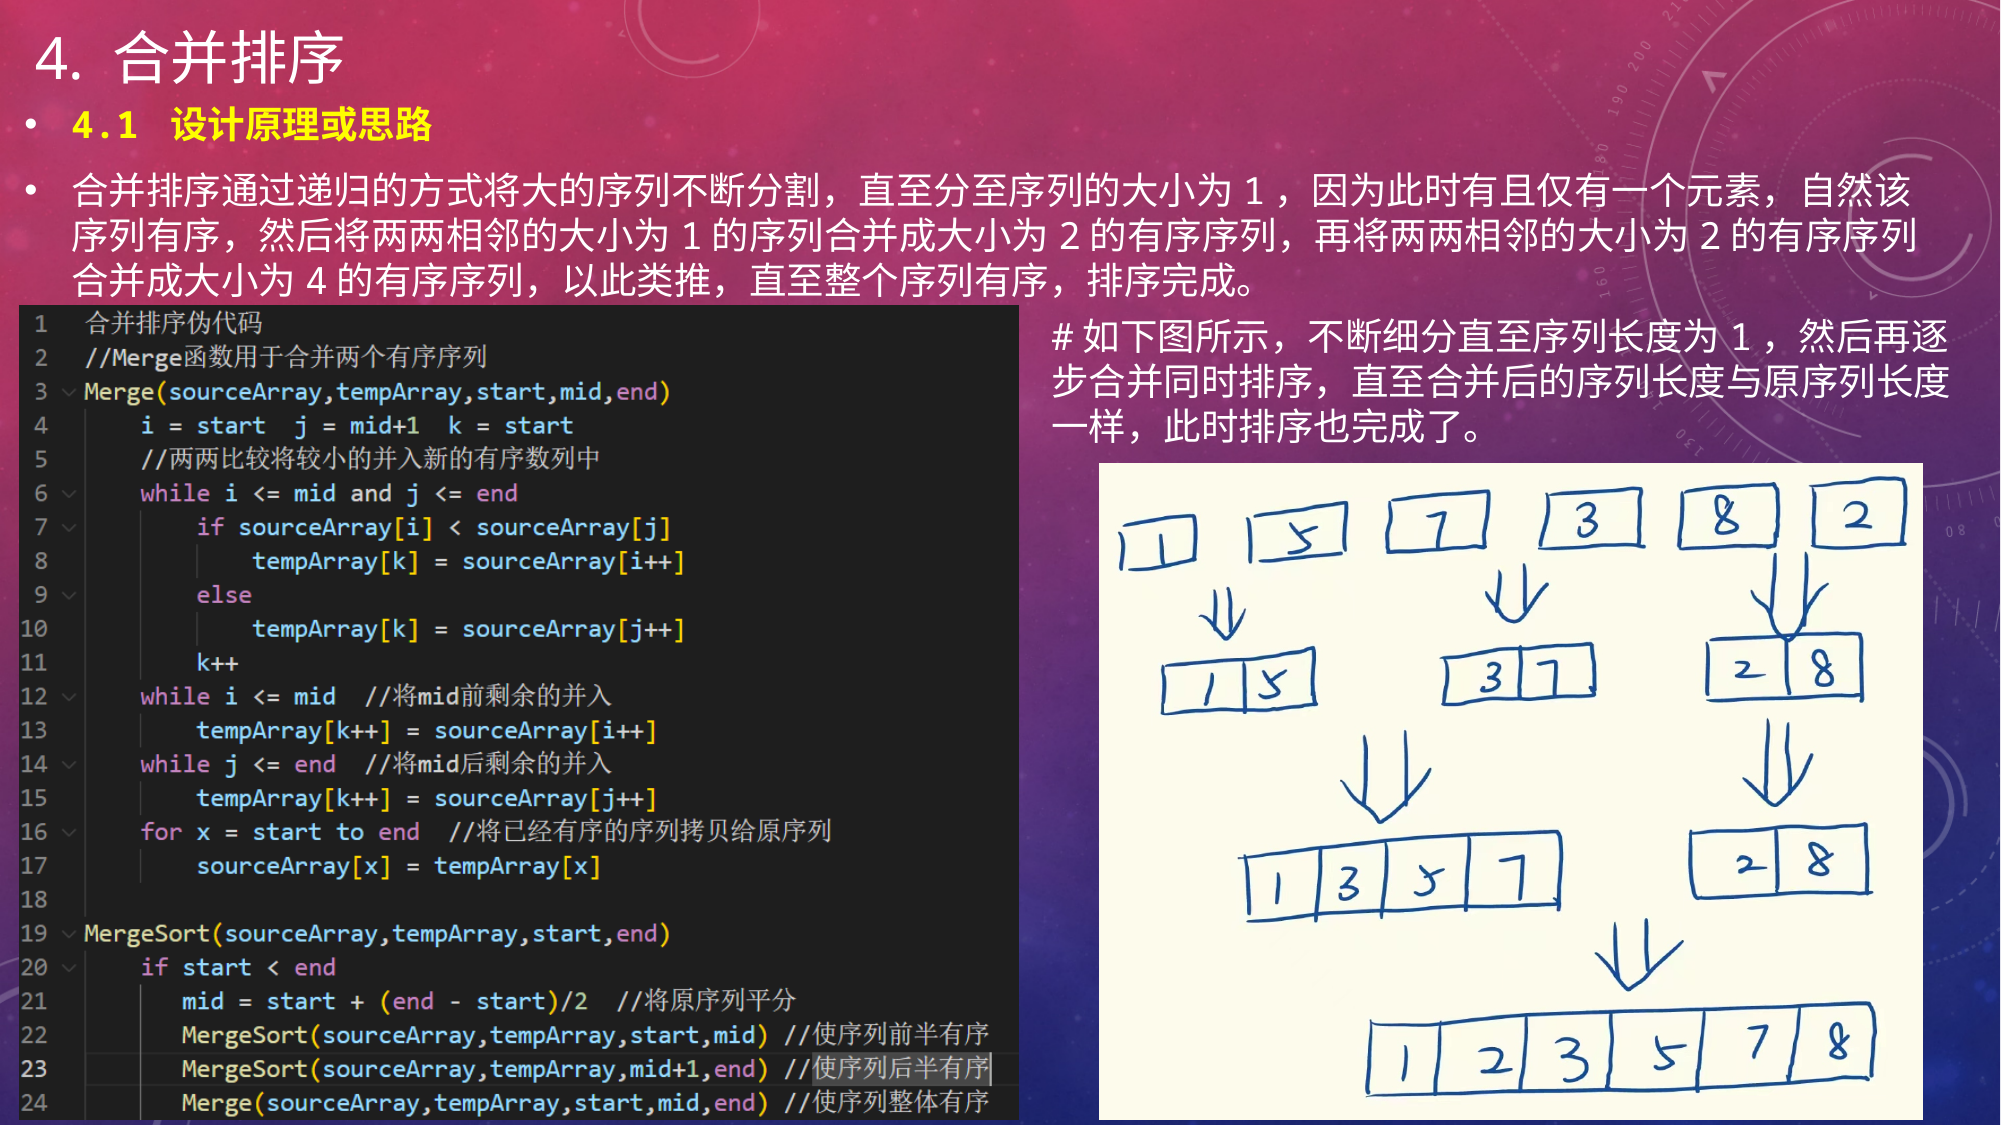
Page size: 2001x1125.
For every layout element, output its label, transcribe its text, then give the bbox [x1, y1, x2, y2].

list 4.1 设计原理或思路 合并排序通过递归的方式将大的序列不断分割，直至分至序列的大小为1，因为此时有且仅有一个元素，自然该序列有序，然后将两两相邻的大小为1的序列合并成大小为2的有序序列，再将两两相邻的大小为2的有序序列合并成大小为4的有序序列，以此类推，直至整个序列有序，排序完成。 [9, 79, 1952, 324]
text_box #如下图所示，不断细分直至序列长度为1，然后再逐步合并同时排序，直至合并后的序列长度与原序列长度一样，此时排序也完成了。 [1036, 305, 1999, 500]
picture [0, 0, 2001, 1125]
title 4. 合并排序 [19, 0, 1653, 79]
